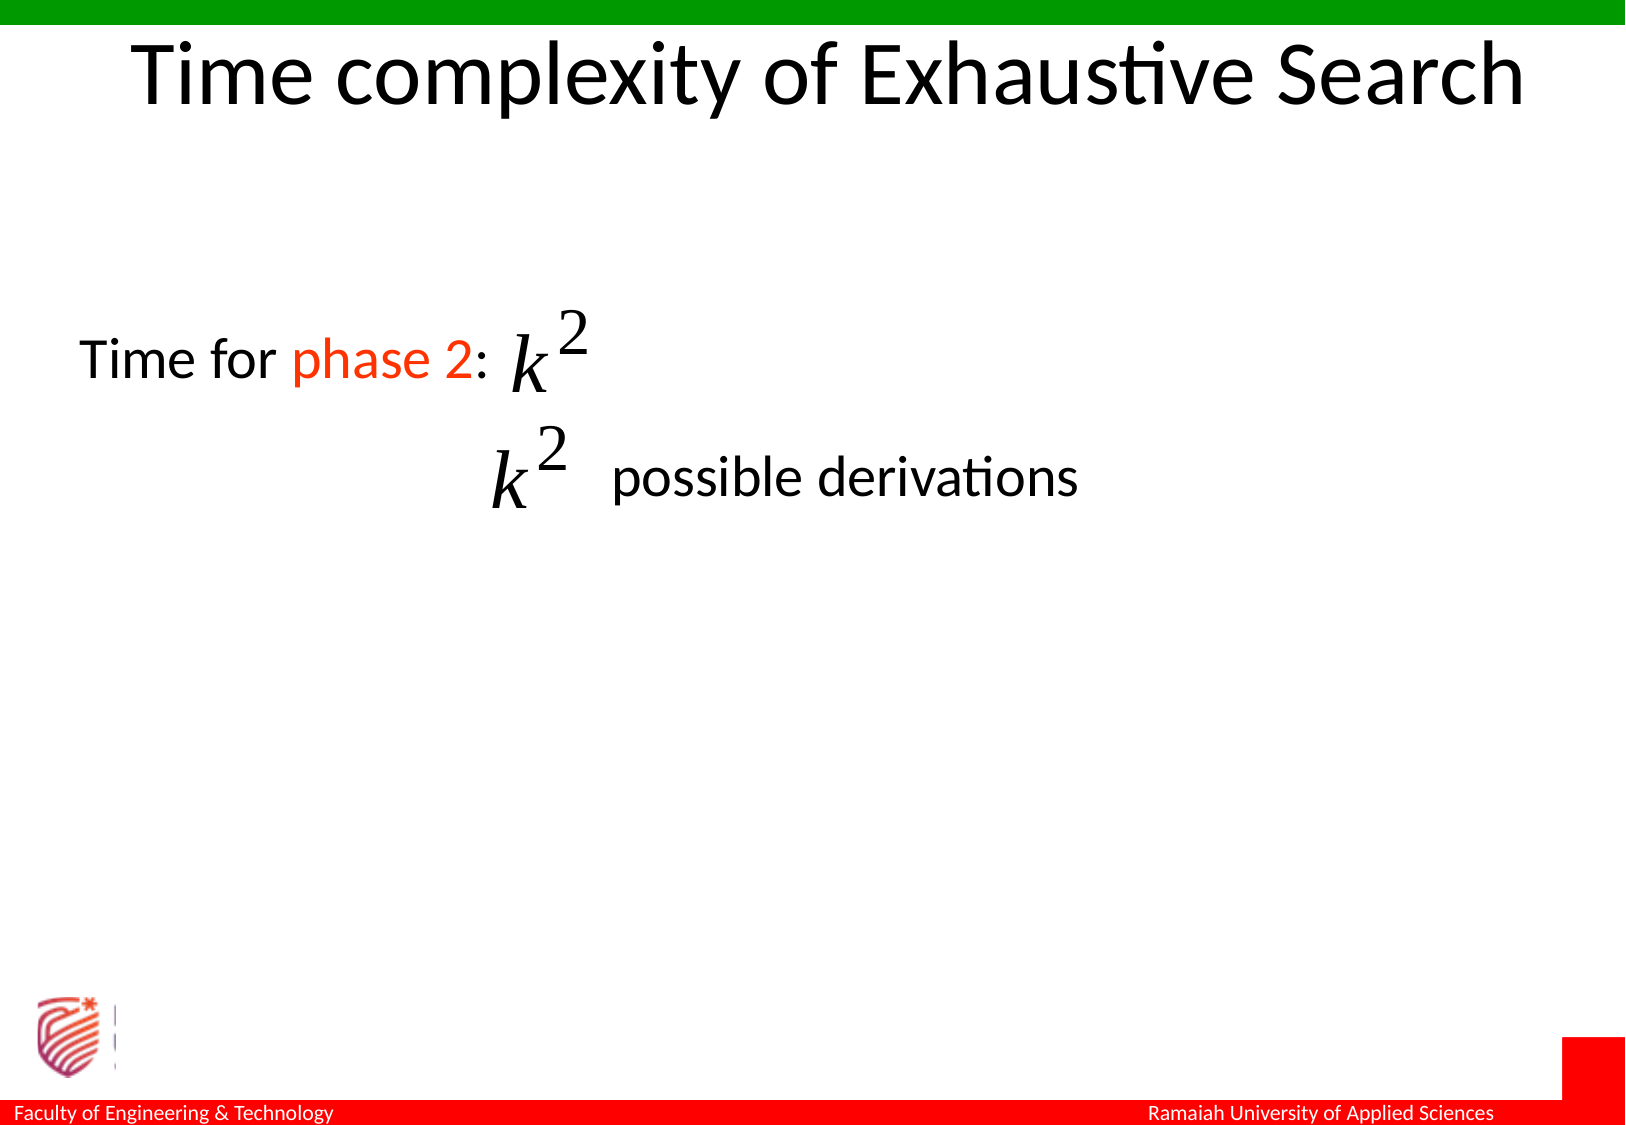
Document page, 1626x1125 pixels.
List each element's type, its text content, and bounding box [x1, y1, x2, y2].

text_box Time for phase 2: [65, 312, 502, 398]
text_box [507, 298, 594, 399]
text_box possible derivations [596, 430, 1095, 516]
text_box Time complexity of Exhaustive Search [116, 5, 1543, 131]
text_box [487, 414, 574, 515]
picture [37, 997, 116, 1078]
